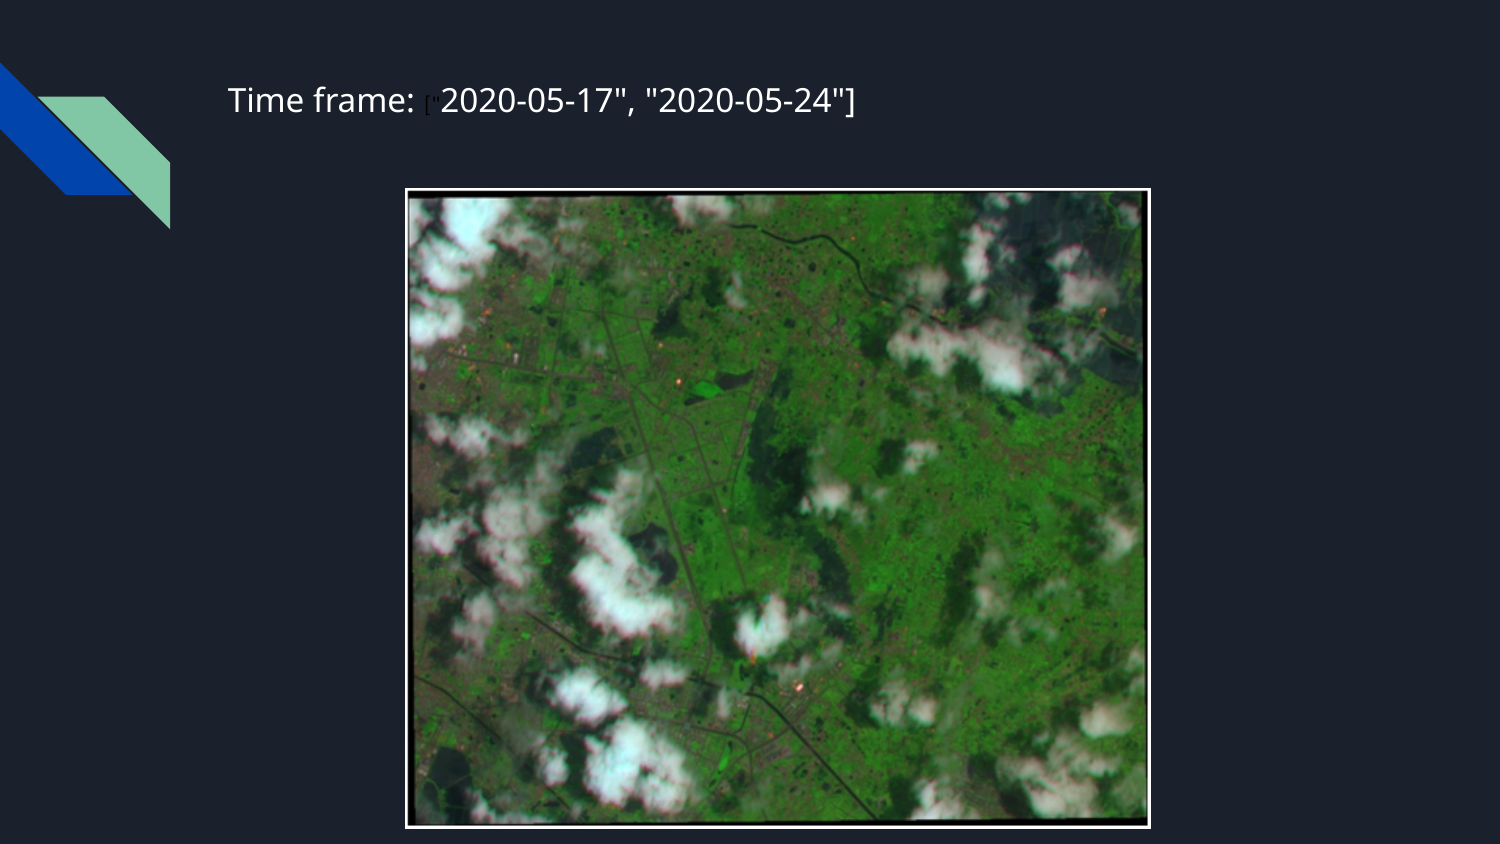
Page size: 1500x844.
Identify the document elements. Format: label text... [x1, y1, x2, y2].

picture [405, 188, 1152, 830]
title Time frame: ["2020-05-17", "2020-05-24"] [212, 64, 1368, 215]
